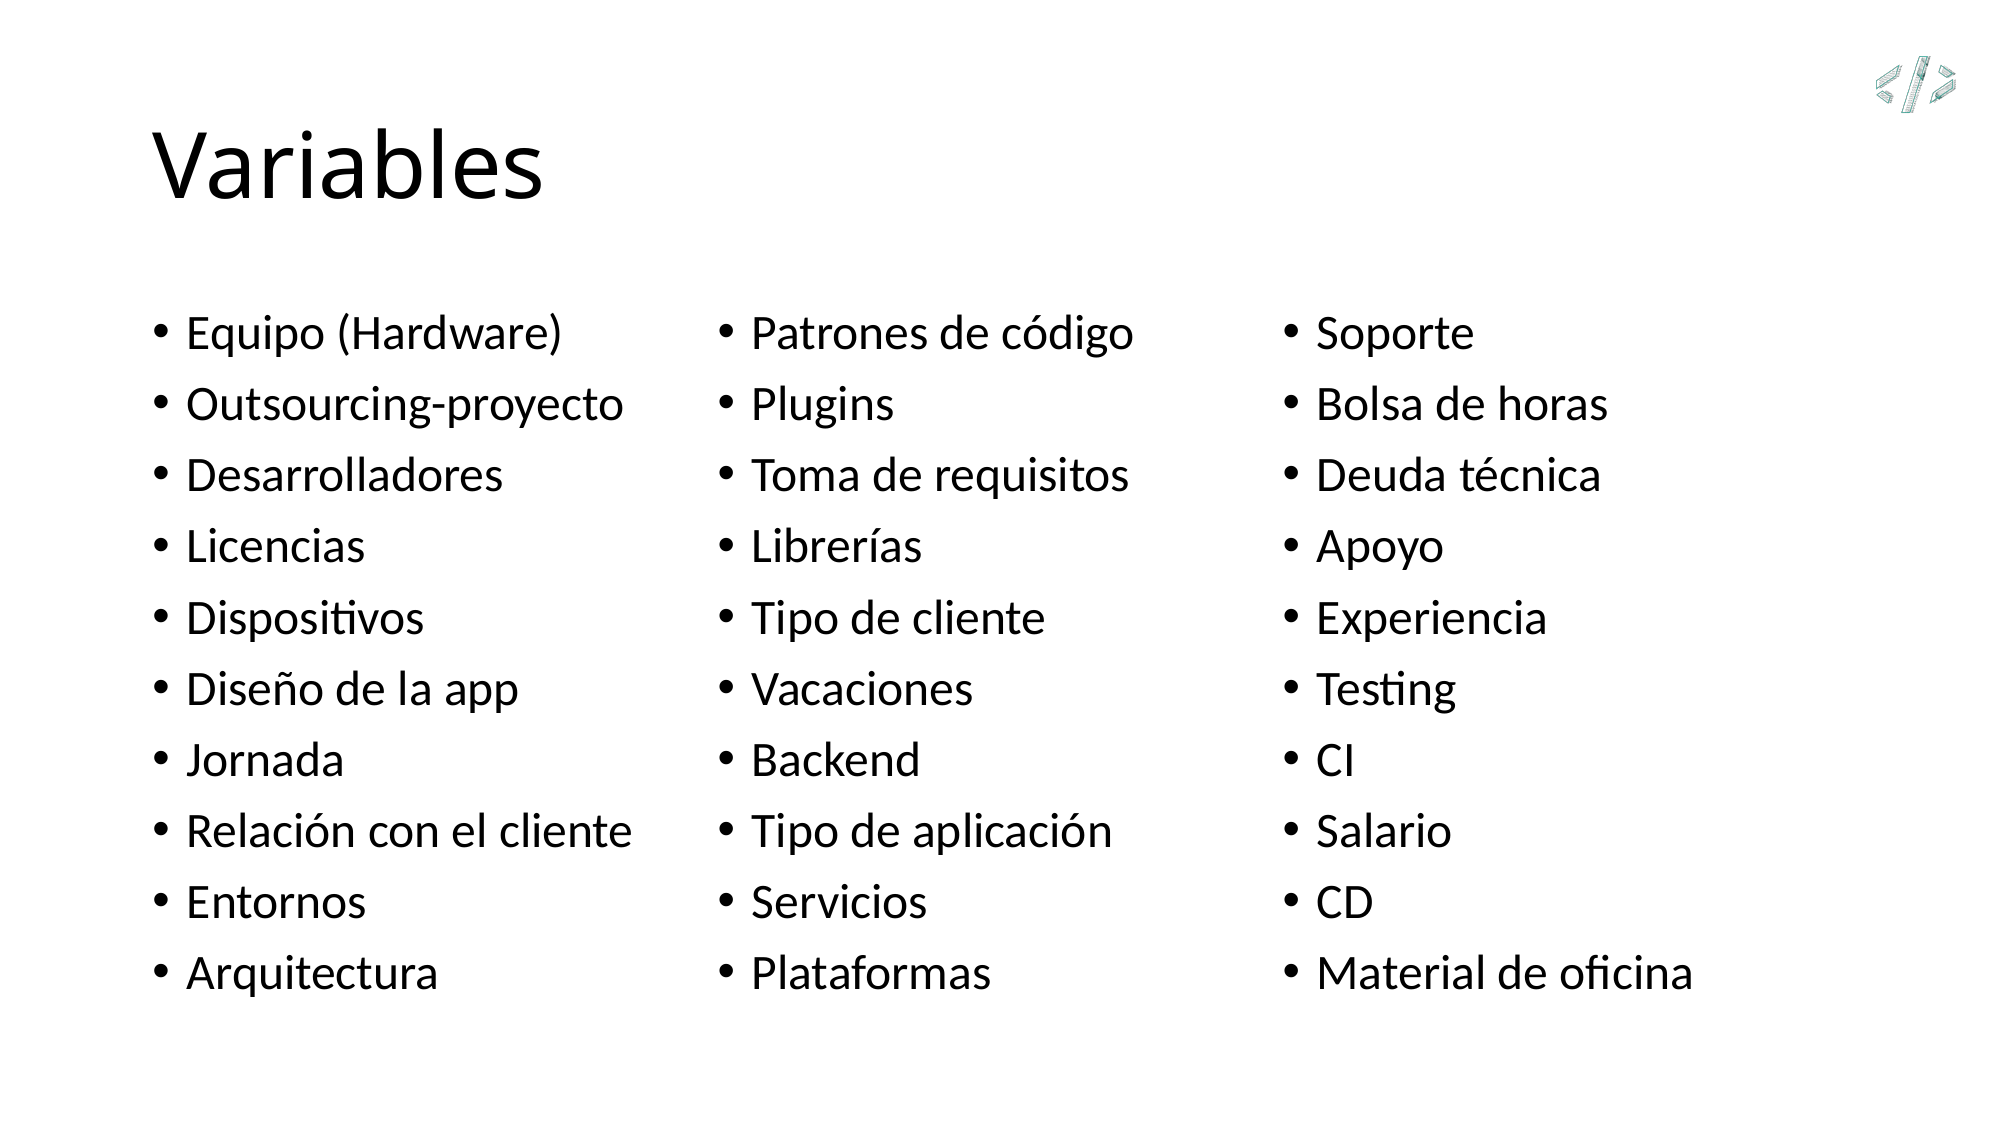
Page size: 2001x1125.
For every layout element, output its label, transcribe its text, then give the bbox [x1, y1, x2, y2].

title Variables [137, 59, 1863, 278]
list Equipo (Hardware) Outsourcing-proyecto Desarrolladores Licencias Dispositivos Diseño de la app Jornada Relación con el cliente Entornos Arquitectura Patrones de código Plugins Toma de requisitos Librerías Tipo de cliente Vacaciones Backend Tipo de aplicación Servicios Plataformas Soporte Bolsa de horas Deuda técnica Apoyo Experiencia Testing CI Salario CD Material de oficina [137, 299, 1863, 1014]
picture [1842, 9, 1993, 160]
